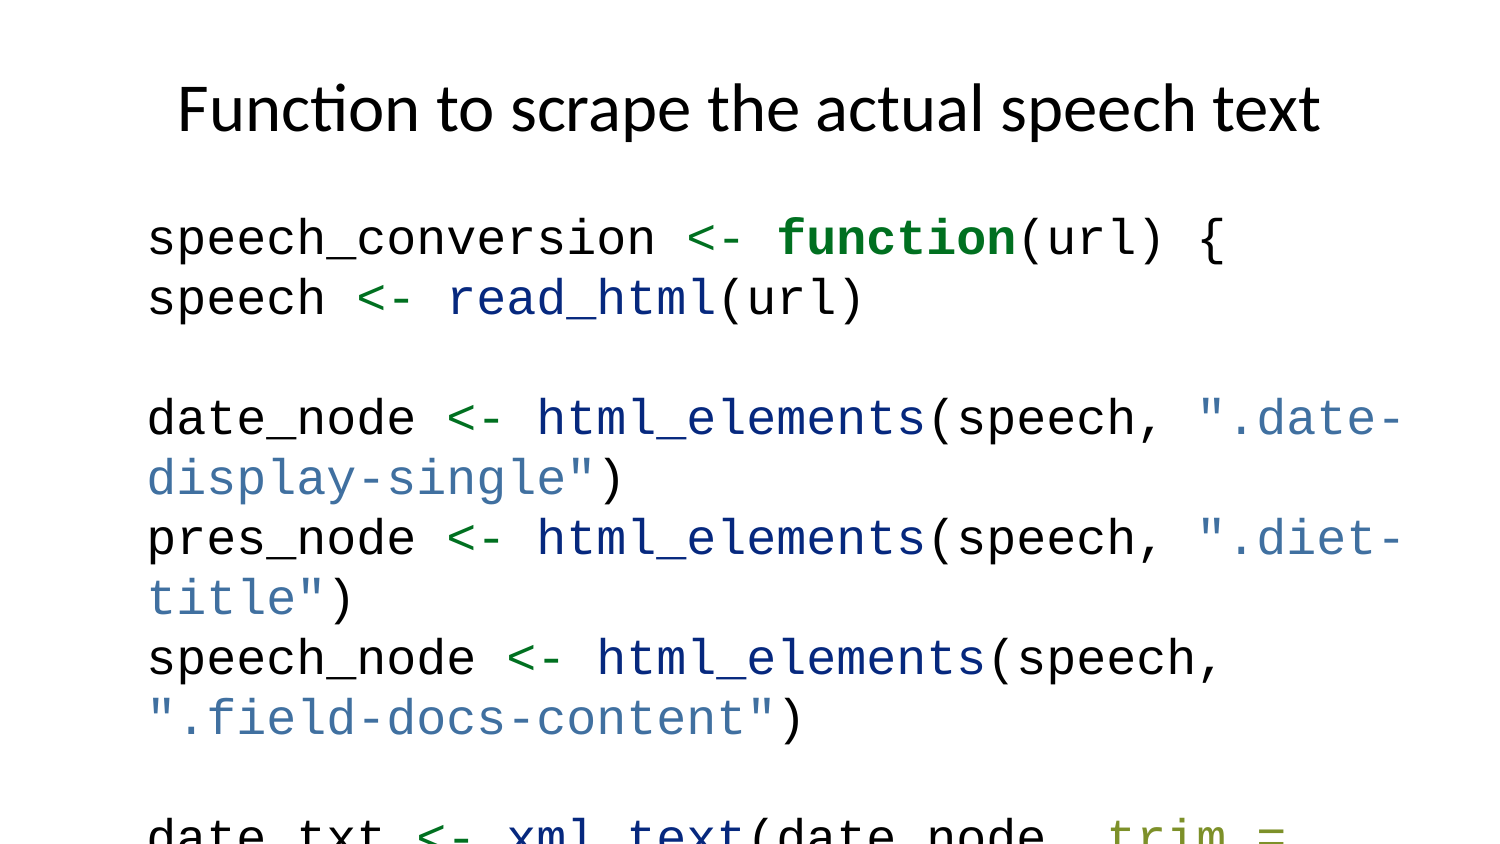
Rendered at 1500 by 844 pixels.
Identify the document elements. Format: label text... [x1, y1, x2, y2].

title Function to scrape the actual speech text [75, 33, 1425, 175]
list speech_conversion <- function(url) { speech <- read_html(url) date_node <- html_elements(speech, ".date-display-single") pres_node <- html_elements(speech, ".diet-title") speech_node <- html_elements(speech, ".field-docs-content") date_txt <- xml_text(date_node, trim = TRUE) pres_txt <- xml_text(pres_node, trim = TRUE) speech_txt <- xml_text(speech_node, trim = TRUE) speech_tbl <- tibble( date = date_txt, pres = pres_txt, speech = speech_txt) } [75, 196, 1425, 754]
